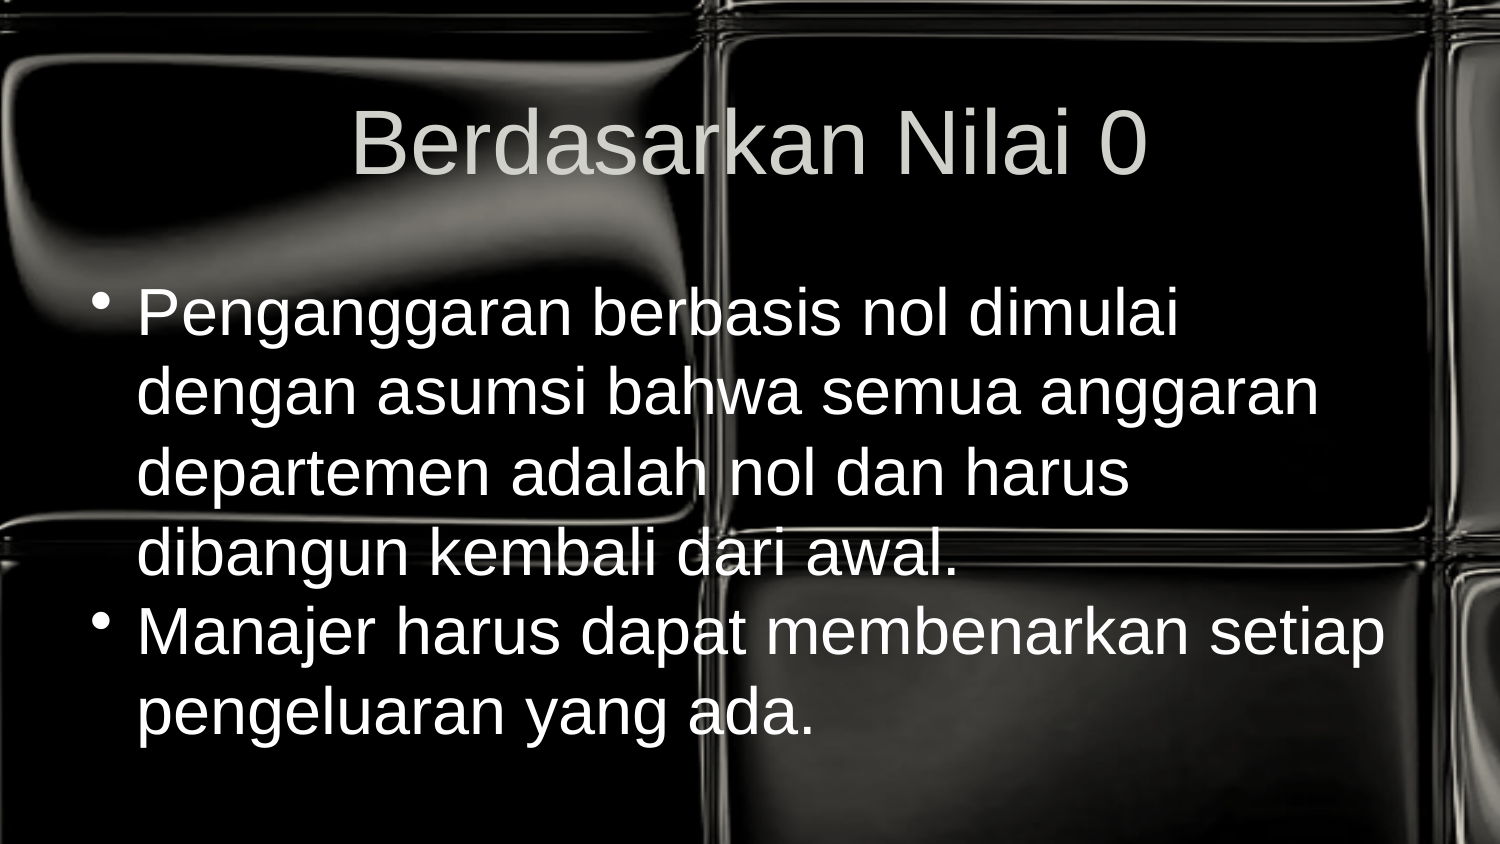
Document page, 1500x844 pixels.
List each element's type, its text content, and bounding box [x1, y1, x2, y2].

list Penganggaran berbasis nol dimulai dengan asumsi bahwa semua anggaran departemen adalah nol dan harus dibangun kembali dari awal. Manajer harus dapat membenarkan setiap pengeluaran yang ada. [75, 260, 1425, 844]
title Berdasarkan Nilai 0 [75, 45, 1425, 232]
